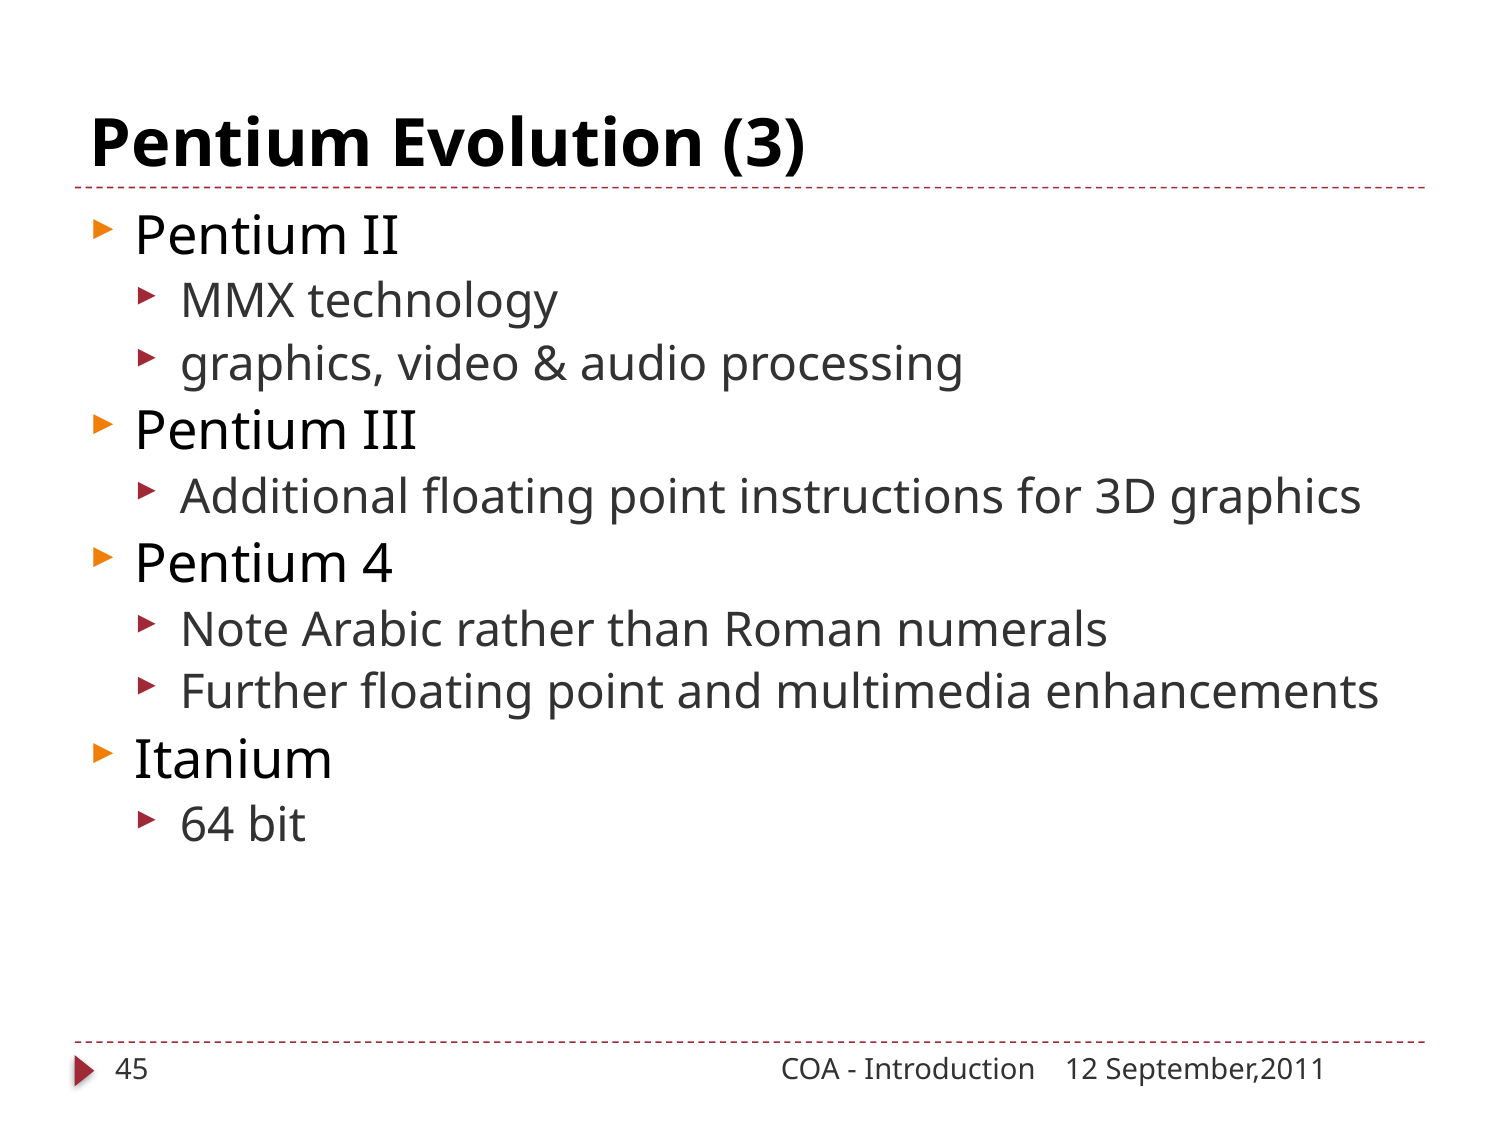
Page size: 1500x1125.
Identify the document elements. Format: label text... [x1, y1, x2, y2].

footer COA - Introduction [475, 1042, 1051, 1103]
list Pentium II MMX technology graphics, video & audio processing Pentium III Additional floating point instructions for 3D graphics Pentium 4 Note Arabic rather than Roman numerals Further floating point and multimedia enhancements Itanium 64 bit [75, 200, 1425, 1010]
title Pentium Evolution (3) [75, 24, 1425, 188]
slide_number 45 [100, 1042, 426, 1103]
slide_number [1051, 1042, 1426, 1103]
